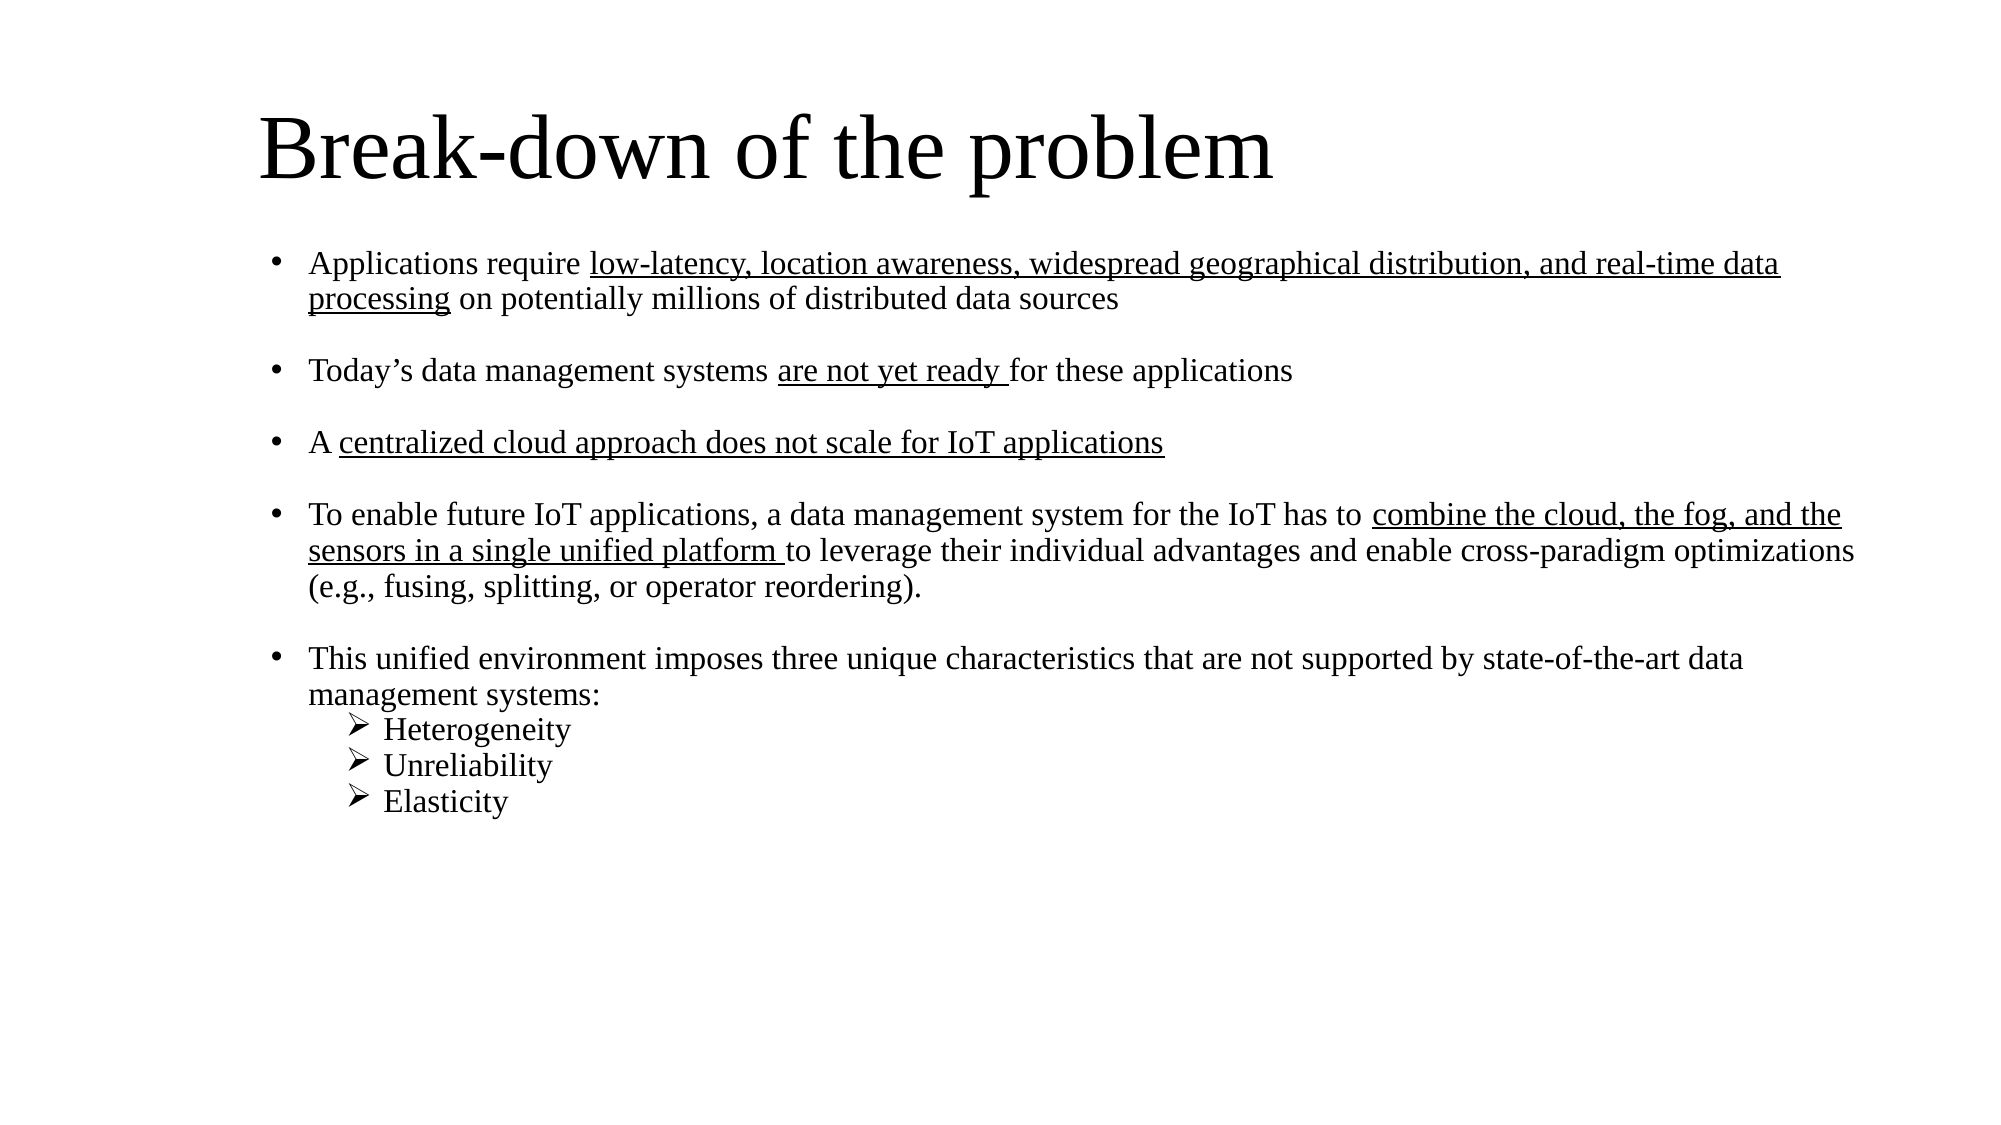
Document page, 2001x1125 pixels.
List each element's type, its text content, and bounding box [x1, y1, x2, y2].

list Applications require low-latency, location awareness, widespread geographical distribution, and real-time data processing on potentially millions of distributed data sources Today’s data management systems are not yet ready for these applications A centralized cloud approach does not scale for IoT applications To enable future IoT applications, a data management system for the IoT has to combine the cloud, the fog, and the sensors in a single unified platform to leverage their individual advantages and enable cross-paradigm optimizations (e.g., fusing, splitting, or operator reordering). This unified environment imposes three unique characteristics that are not supported by state-of-the-art data management systems: Heterogeneity Unreliability Elasticity [255, 237, 1900, 978]
title Break-down of the problem [243, 5, 1887, 293]
